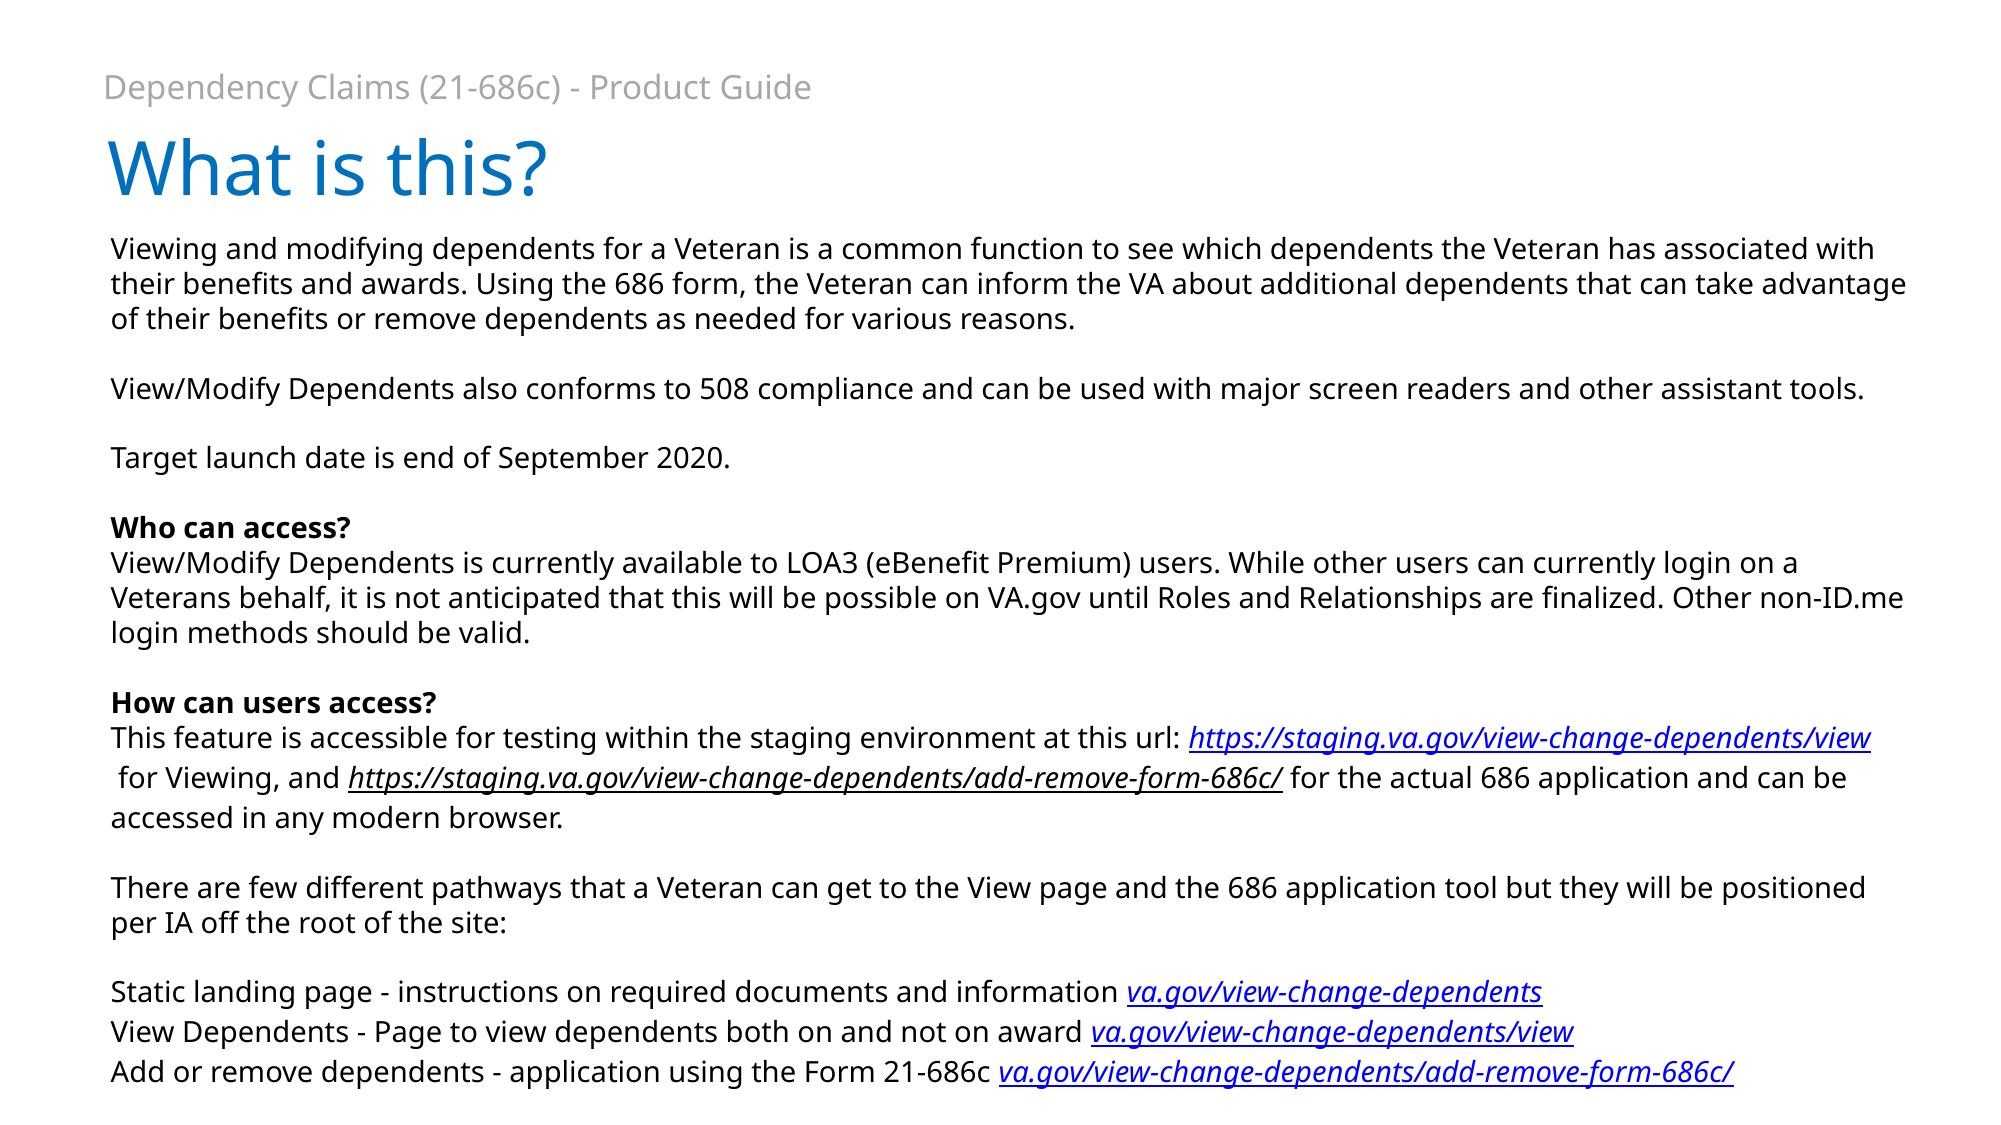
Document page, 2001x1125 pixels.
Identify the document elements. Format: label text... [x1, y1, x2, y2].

subtitle Dependency Claims (21-686c) - Product Guide [95, 52, 1218, 112]
title What is this? [99, 112, 1750, 212]
text_box Viewing and modifying dependents for a Veteran is a common function to see which dependents the Veteran has associated with their benefits and awards. Using the 686 form, the Veteran can inform the VA about additional dependents that can take advantage of their benefits or remove dependents as needed for various reasons. View/Modify Dependents also conforms to 508 compliance and can be used with major screen readers and other assistant tools. Target launch date is end of September 2020. Who can access? View/Modify Dependents is currently available to LOA3 (eBenefit Premium) users. While other users can currently login on a Veterans behalf, it is not anticipated that this will be possible on VA.gov until Roles and Relationships are finalized. Other non-ID.me login methods should be valid. How can users access? This feature is accessible for testing within the staging environment at this url: https://staging.va.gov/view-change-dependents/view for Viewing, and https://staging.va.gov/view-change-dependents/add-remove-form-686c/ for the actual 686 application and can be accessed in any modern browser. There are few different pathways that a Veteran can get to the View page and the 686 application tool but they will be positioned per IA off the root of the site: Static landing page - instructions on required documents and information va.gov/view-change-dependents View Dependents - Page to view dependents both on and not on award va.gov/view-change-dependents/view Add or remove dependents - application using the Form 21-686c va.gov/view-change-dependents/add-remove-form-686c/ [95, 215, 1927, 1108]
